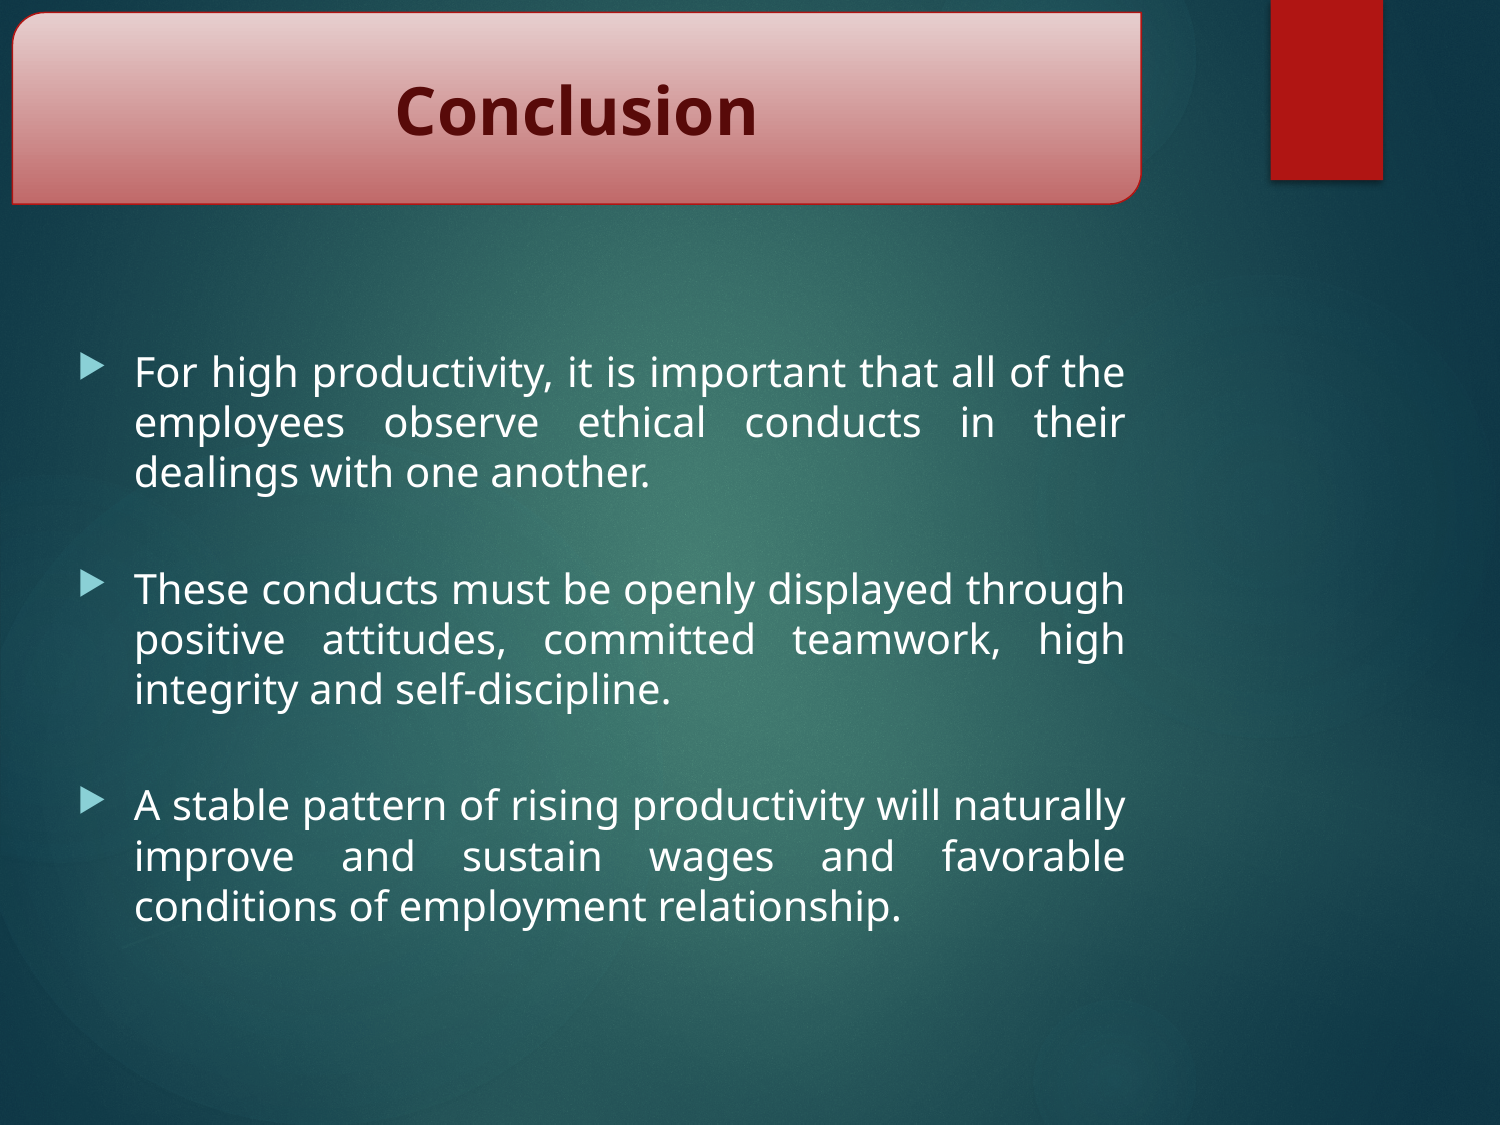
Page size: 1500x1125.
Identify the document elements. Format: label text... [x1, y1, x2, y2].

list For high productivity, it is important that all of the employees observe ethical conducts in their dealings with one another. These conducts must be openly displayed through positive attitudes, committed teamwork, high integrity and self-discipline. A stable pattern of rising productivity will naturally improve and sustain wages and favorable conditions of employment relationship. [62, 224, 1142, 1050]
text_box Conclusion [11, 11, 1143, 205]
